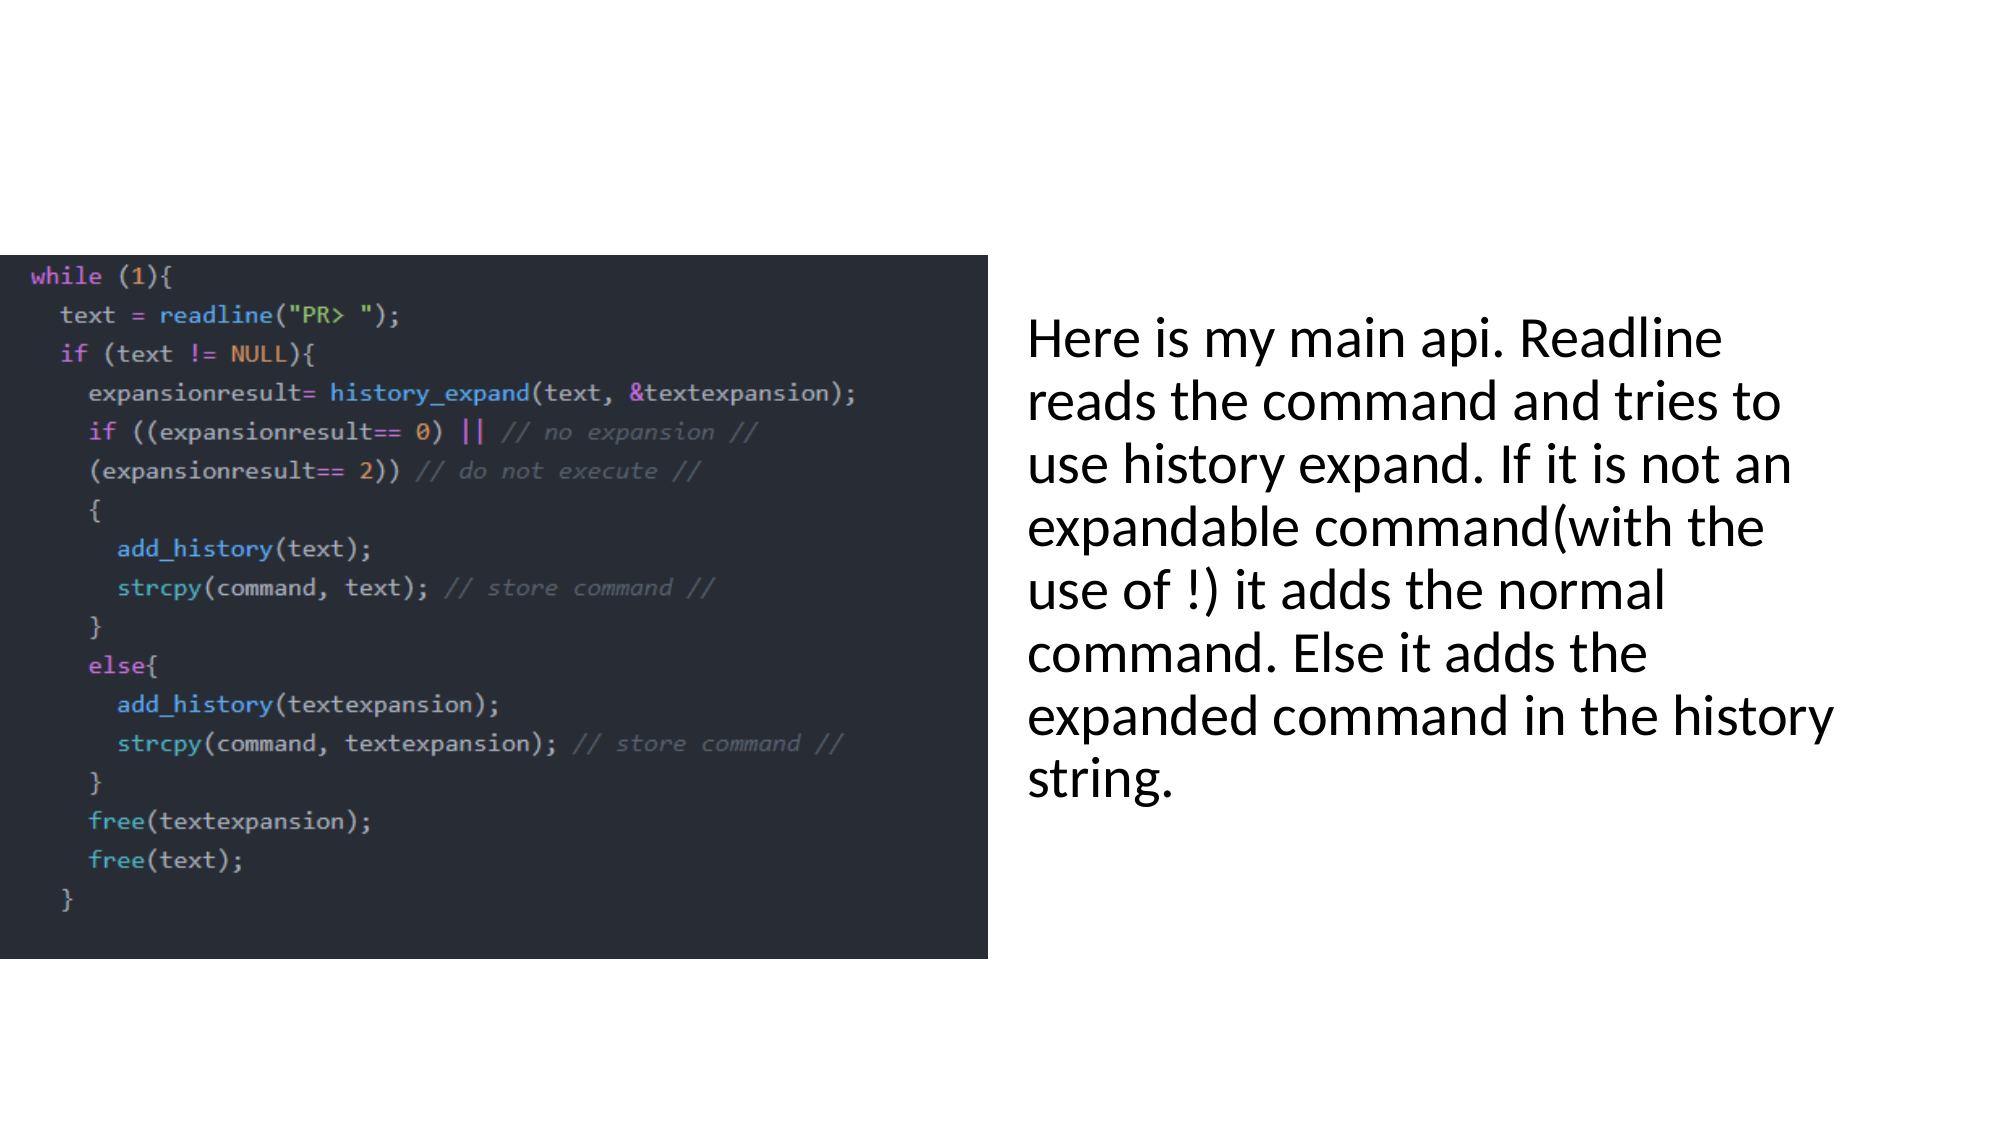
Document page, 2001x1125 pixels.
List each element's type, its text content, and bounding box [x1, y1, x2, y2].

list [0, 255, 988, 959]
list Here is my main api. Readline reads the command and tries to use history expand. If it is not an expandable command(with the use of !) it adds the normal command. Else it adds the expanded command in the history string. [1012, 299, 1863, 1014]
